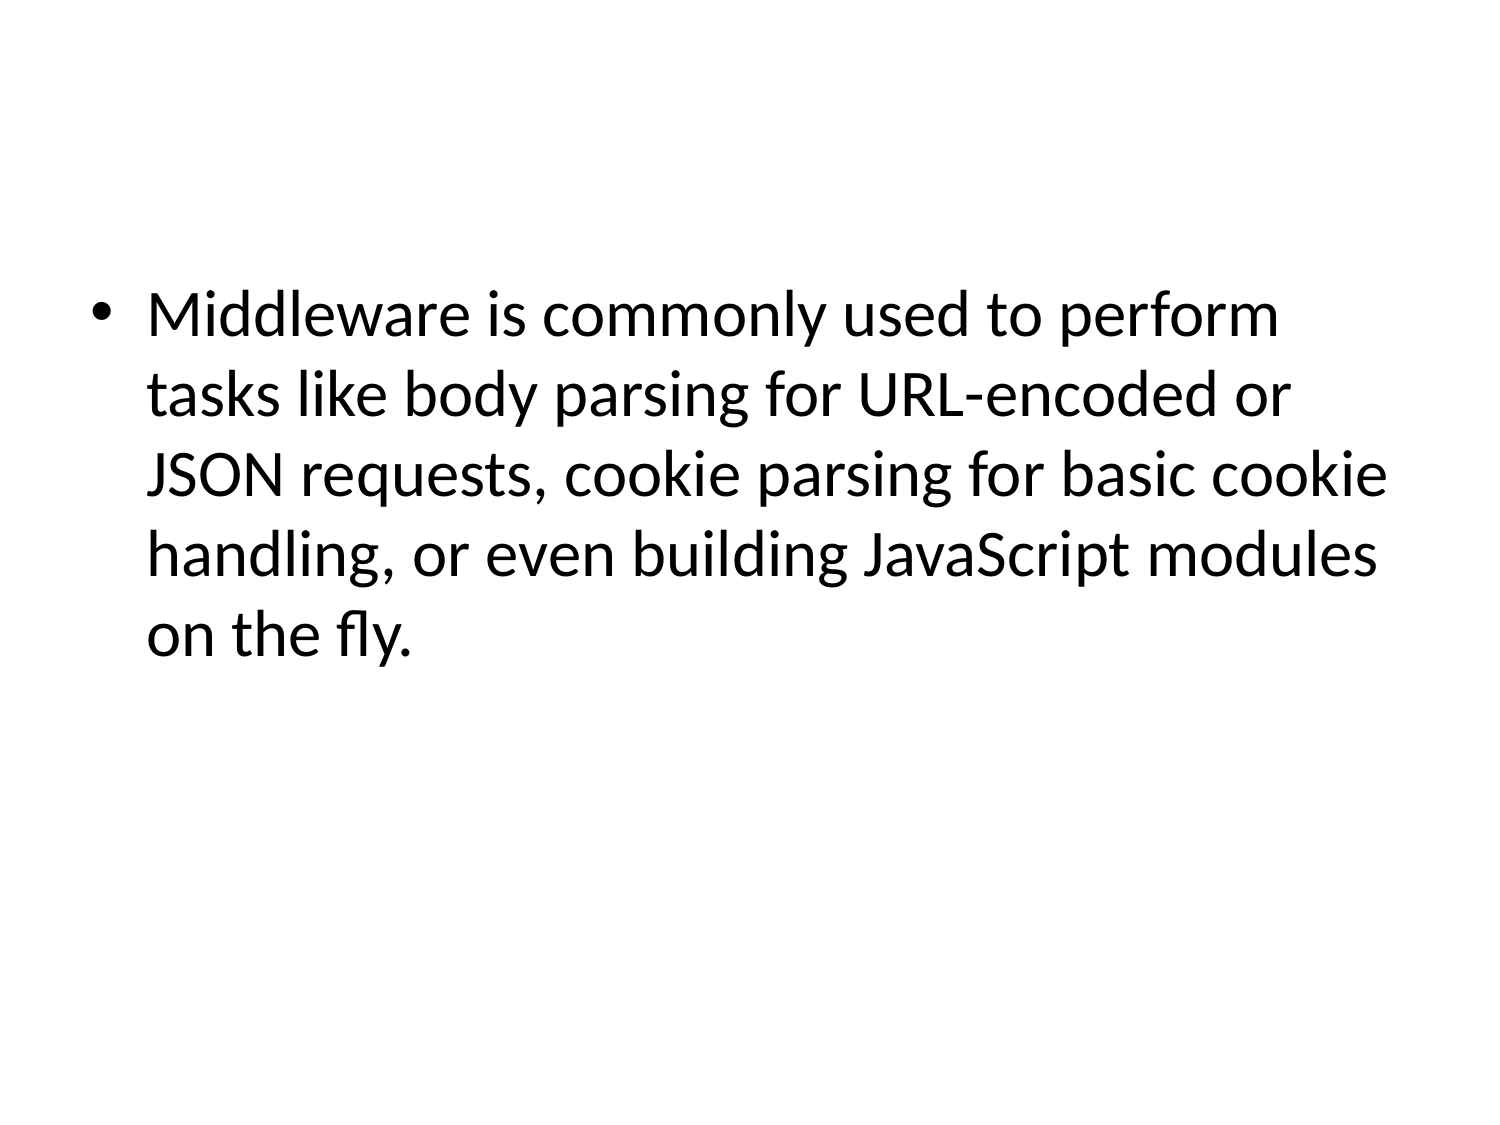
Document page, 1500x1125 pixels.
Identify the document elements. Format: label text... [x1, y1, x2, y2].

list Middleware is commonly used to perform tasks like body parsing for URL-encoded or JSON requests, cookie parsing for basic cookie handling, or even building JavaScript modules on the fly. [75, 262, 1425, 1005]
